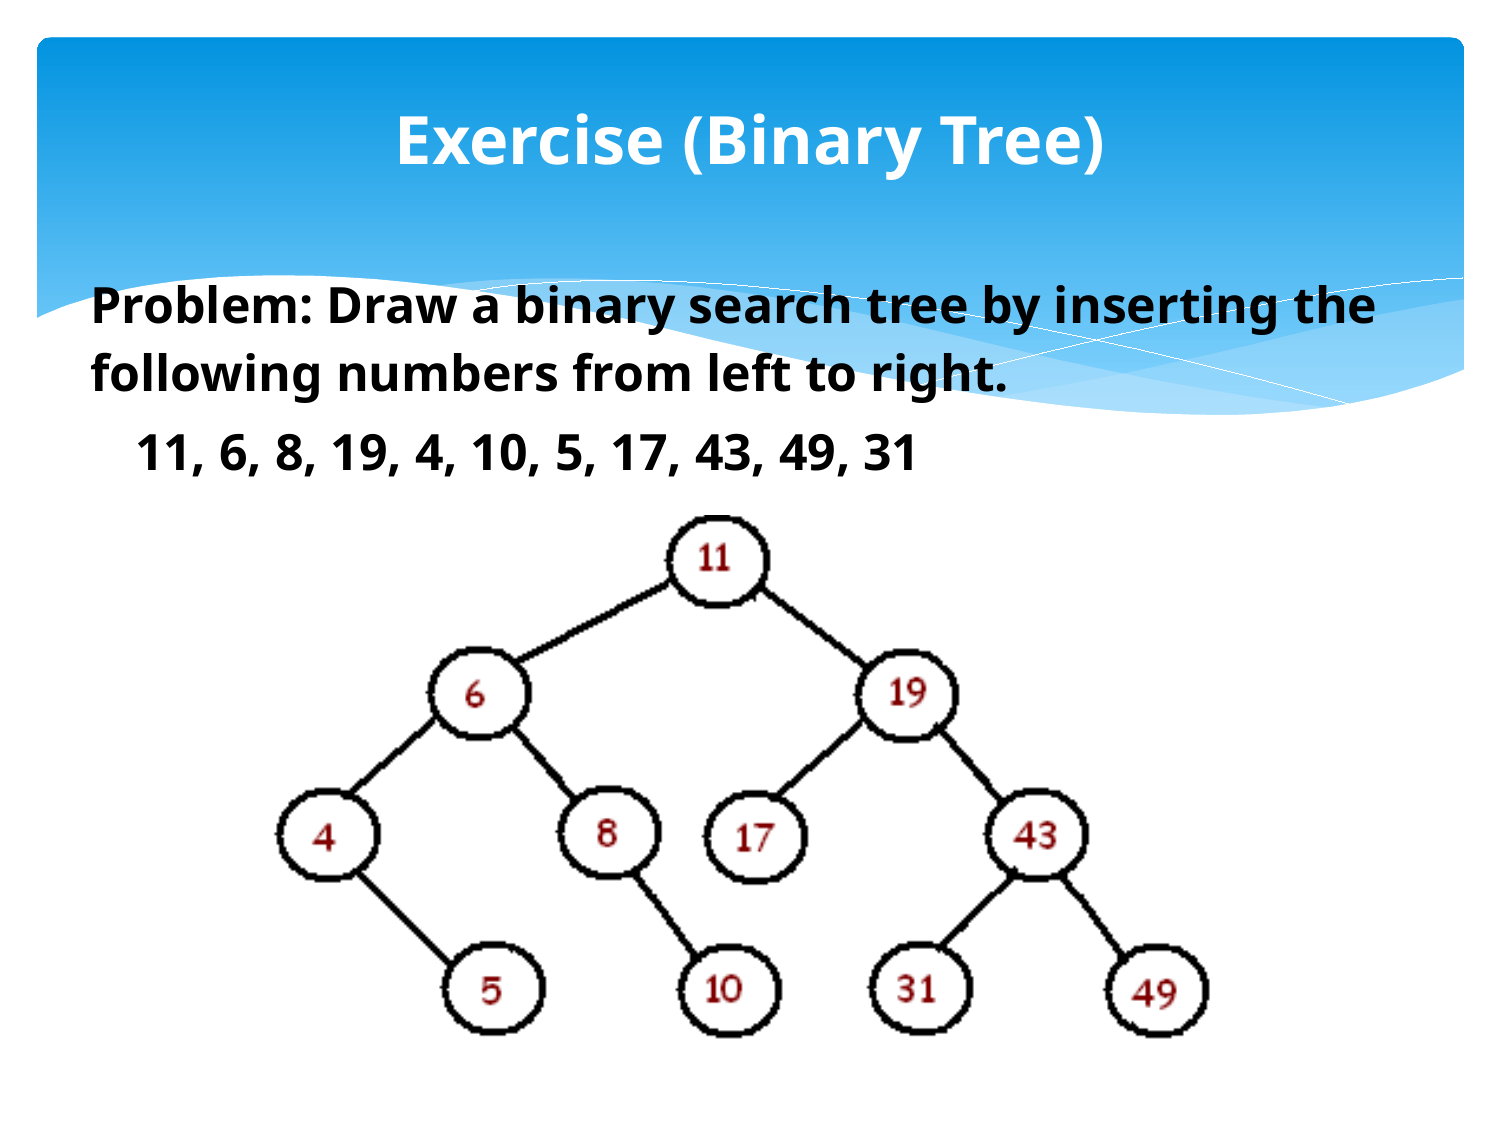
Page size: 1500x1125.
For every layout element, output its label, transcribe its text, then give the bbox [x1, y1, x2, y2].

picture [261, 514, 1243, 1075]
title Exercise (Binary Tree) [75, 45, 1425, 233]
list Problem: Draw a binary search tree by inserting the following numbers from left to right. 11, 6, 8, 19, 4, 10, 5, 17, 43, 49, 31 [75, 262, 1425, 1103]
